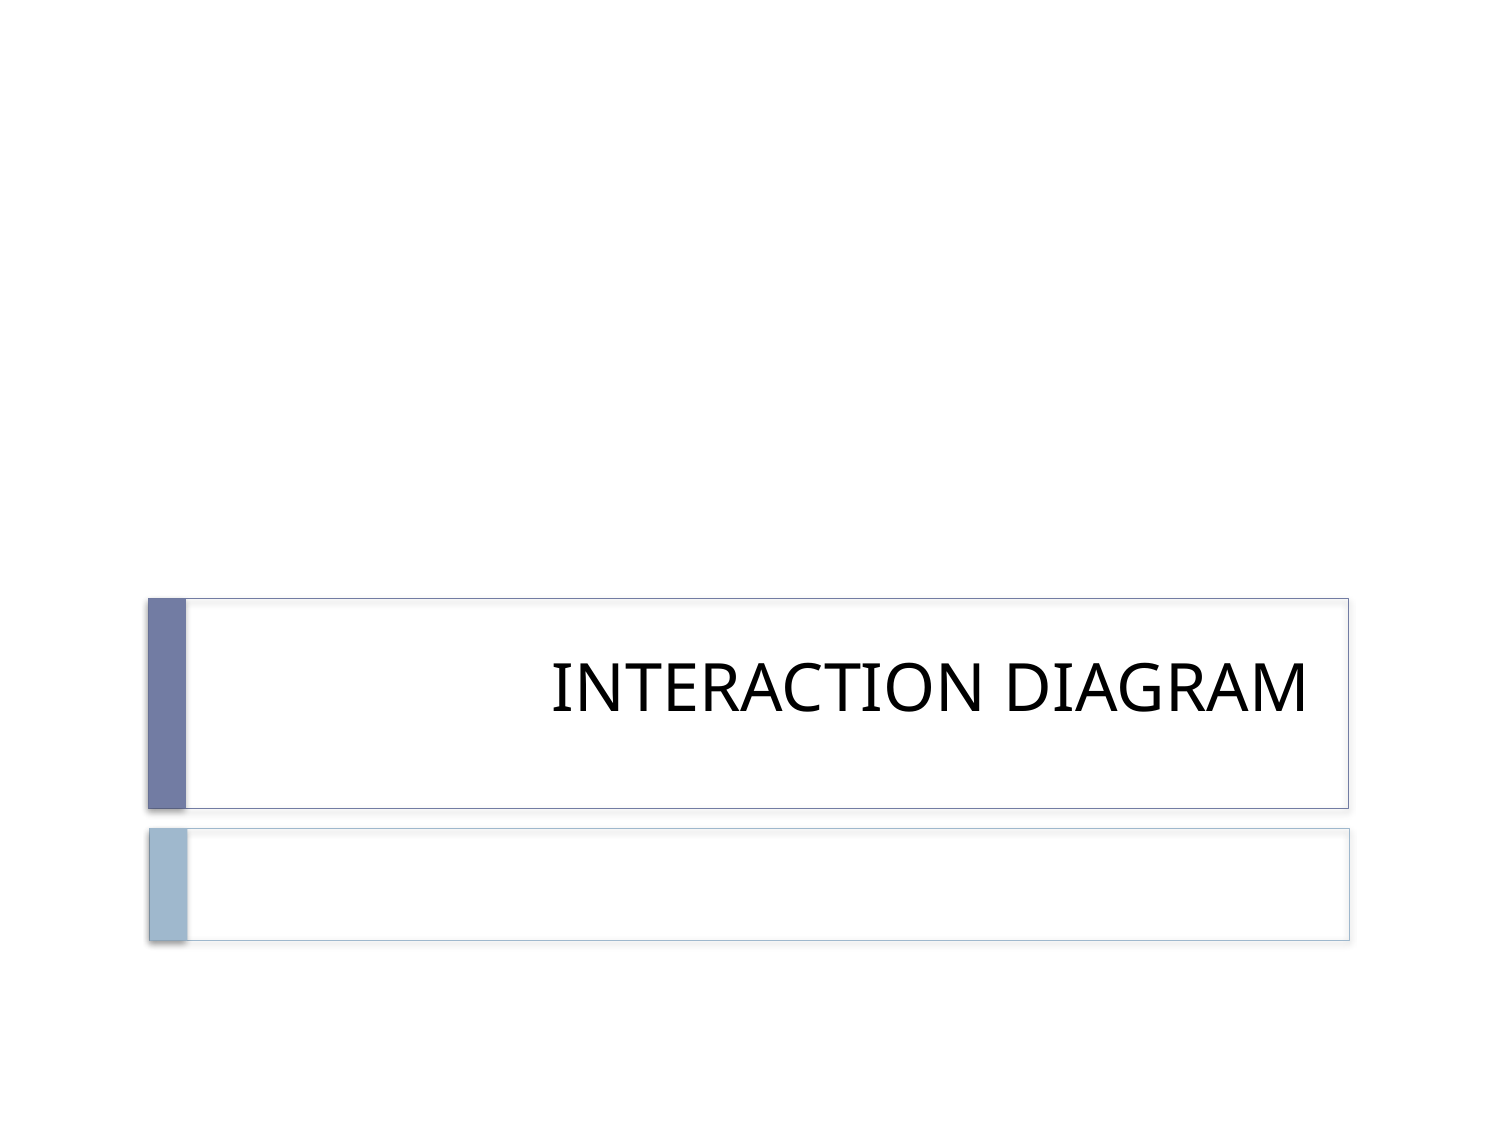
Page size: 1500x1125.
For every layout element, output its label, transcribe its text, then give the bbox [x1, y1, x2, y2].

title INTERACTION DIAGRAM [200, 637, 1325, 800]
